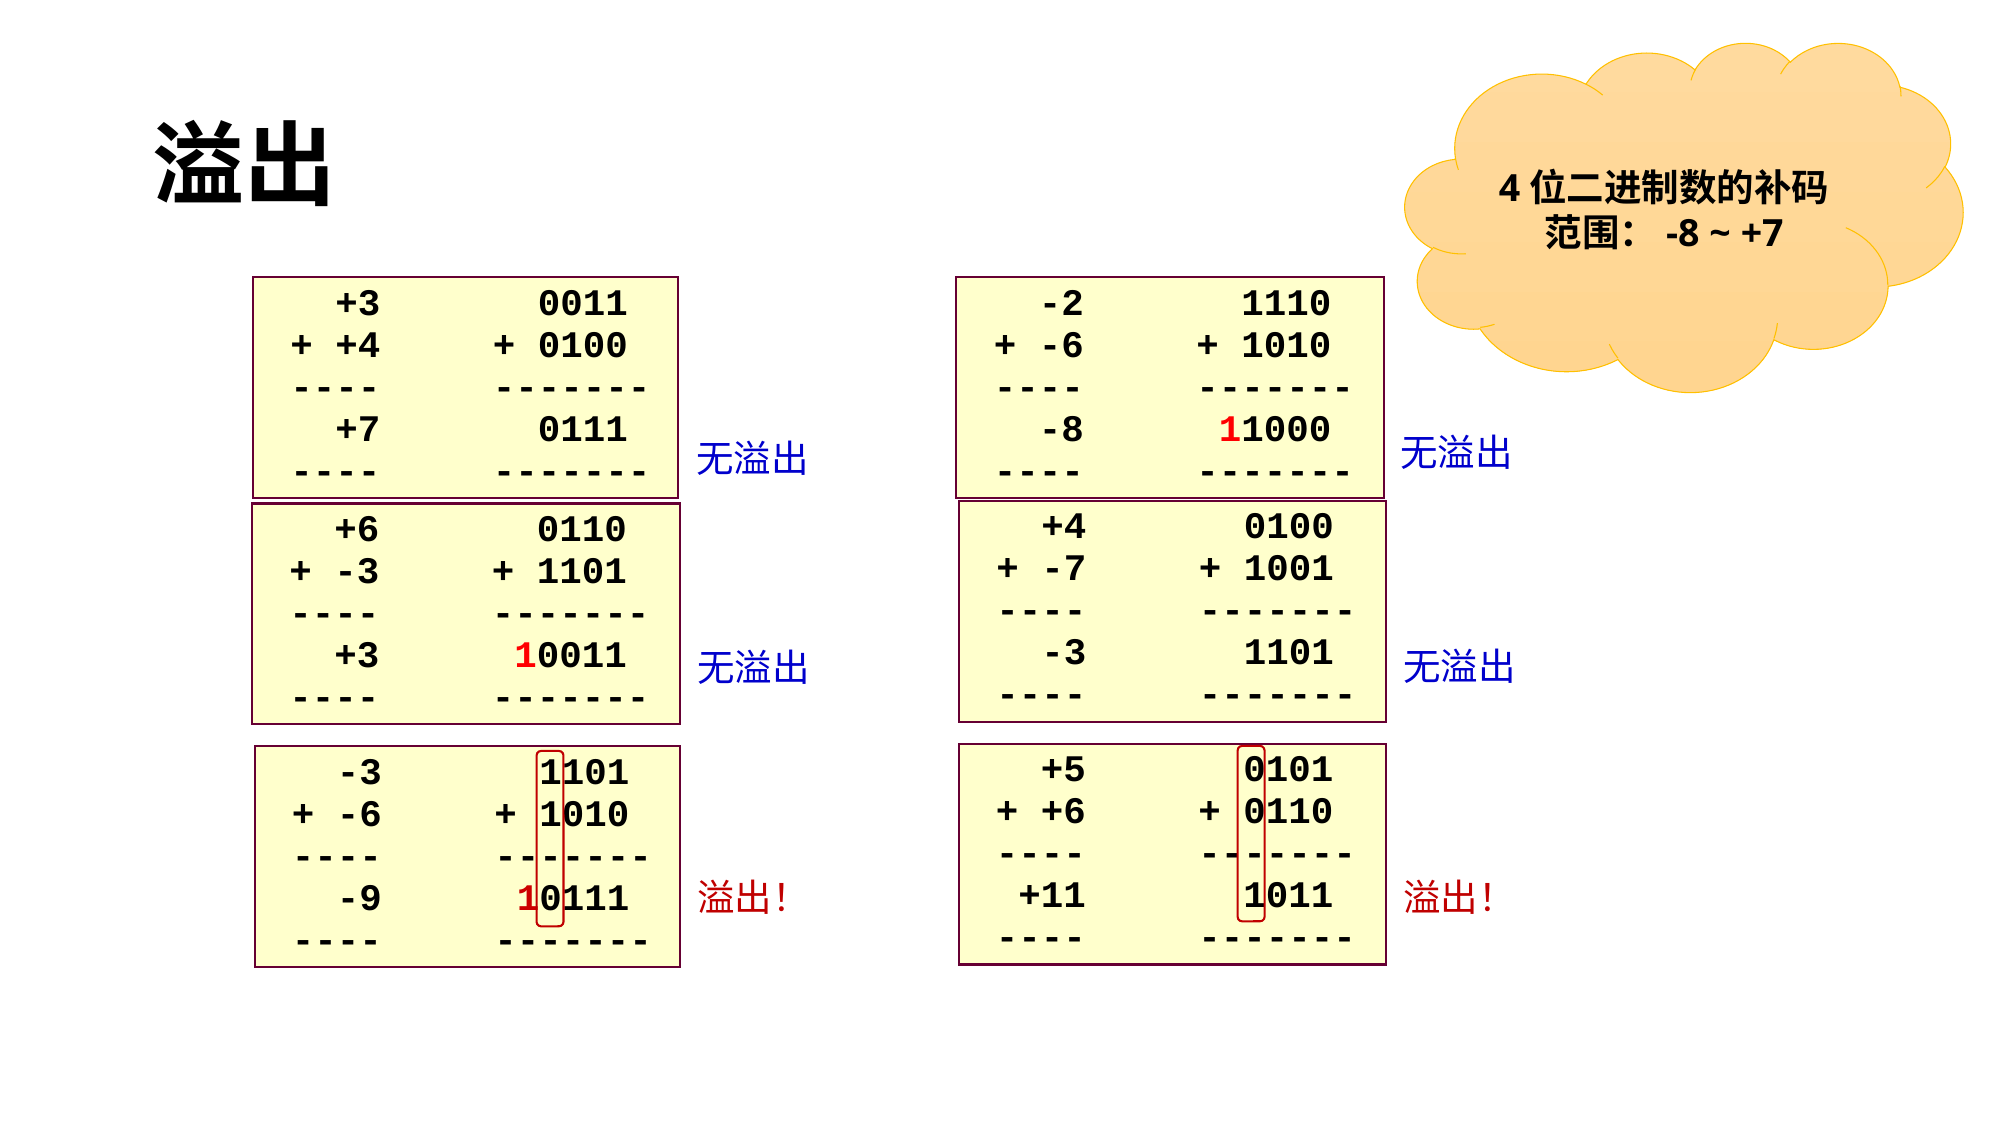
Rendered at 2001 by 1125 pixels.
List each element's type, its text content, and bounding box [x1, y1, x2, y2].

text_box -2 1110 + -6 + 1010 ---- ------- -8 11000 ---- ------- [956, 277, 1385, 499]
text_box +5 0101 + +6 + 0110 ---- ------- +11 1011 ---- ------- [958, 743, 1386, 965]
text_box 无溢出 [682, 636, 923, 697]
text_box [535, 749, 565, 928]
text_box +4 0100 + -7 + 1001 ---- ------- -3 1101 ---- ------- [959, 500, 1386, 722]
text_box 4位二进制数的补码范围：-8 ~ +7 [1404, 42, 1964, 394]
text_box 无溢出 [681, 427, 936, 488]
text_box [1236, 744, 1266, 923]
text_box 无溢出 [1388, 635, 1629, 695]
text_box +6 0110 + -3 + 1101 ---- ------- +3 10011 ---- ------- [252, 503, 680, 725]
text_box 无溢出 [1385, 421, 1640, 482]
text_box 溢出！ [1388, 867, 1604, 927]
title 溢出 [137, 59, 1612, 278]
title 溢出 [1681, 59, 1702, 68]
text_box 溢出！ [682, 867, 898, 927]
text_box +3 0011 + +4 + 0100 ---- ------- +7 0111 ---- ------- [253, 277, 679, 499]
text_box -3 1101 + -6 + 1010 ---- ------- -9 10111 ---- ------- [254, 746, 680, 968]
